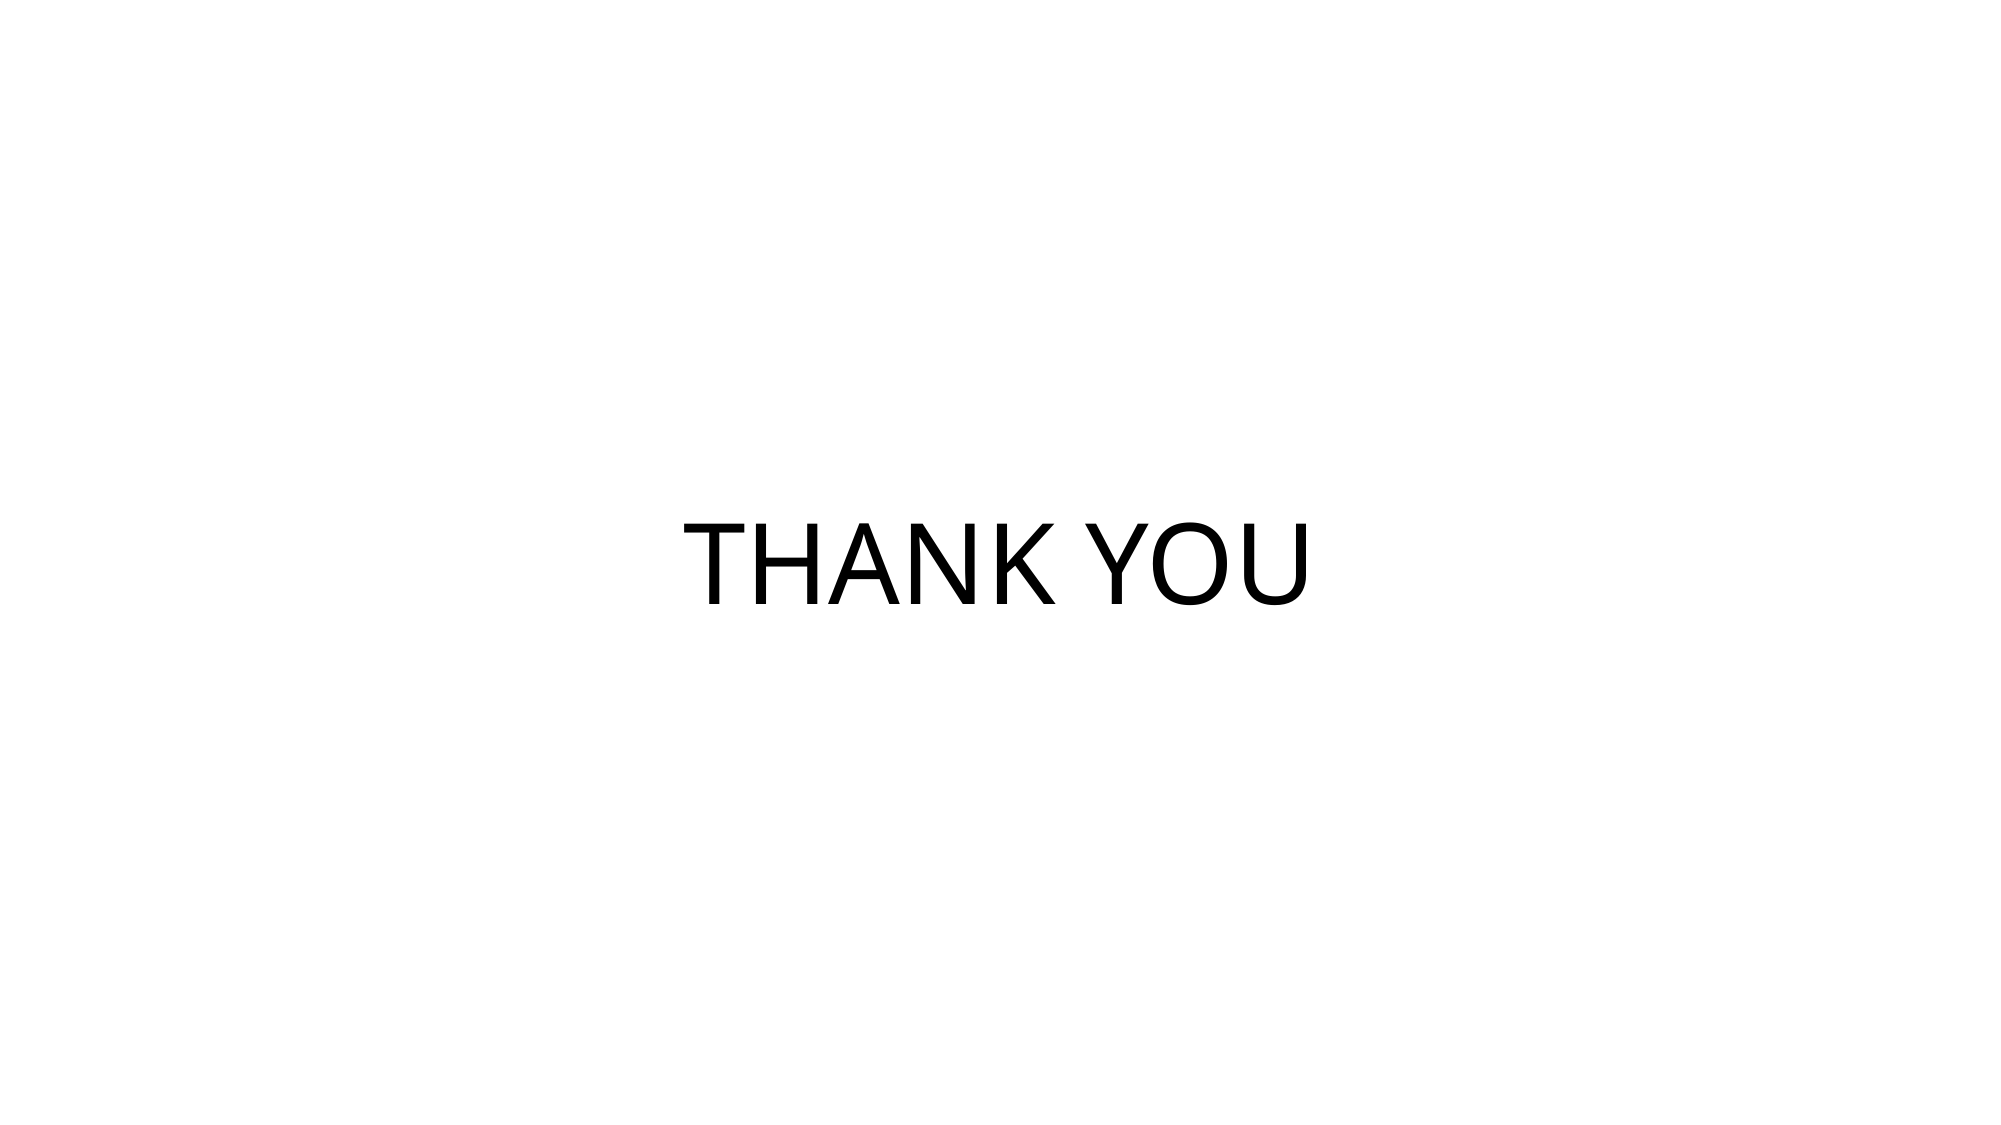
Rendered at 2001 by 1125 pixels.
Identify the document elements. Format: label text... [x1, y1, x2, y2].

list THANK YOU [404, 499, 1596, 626]
